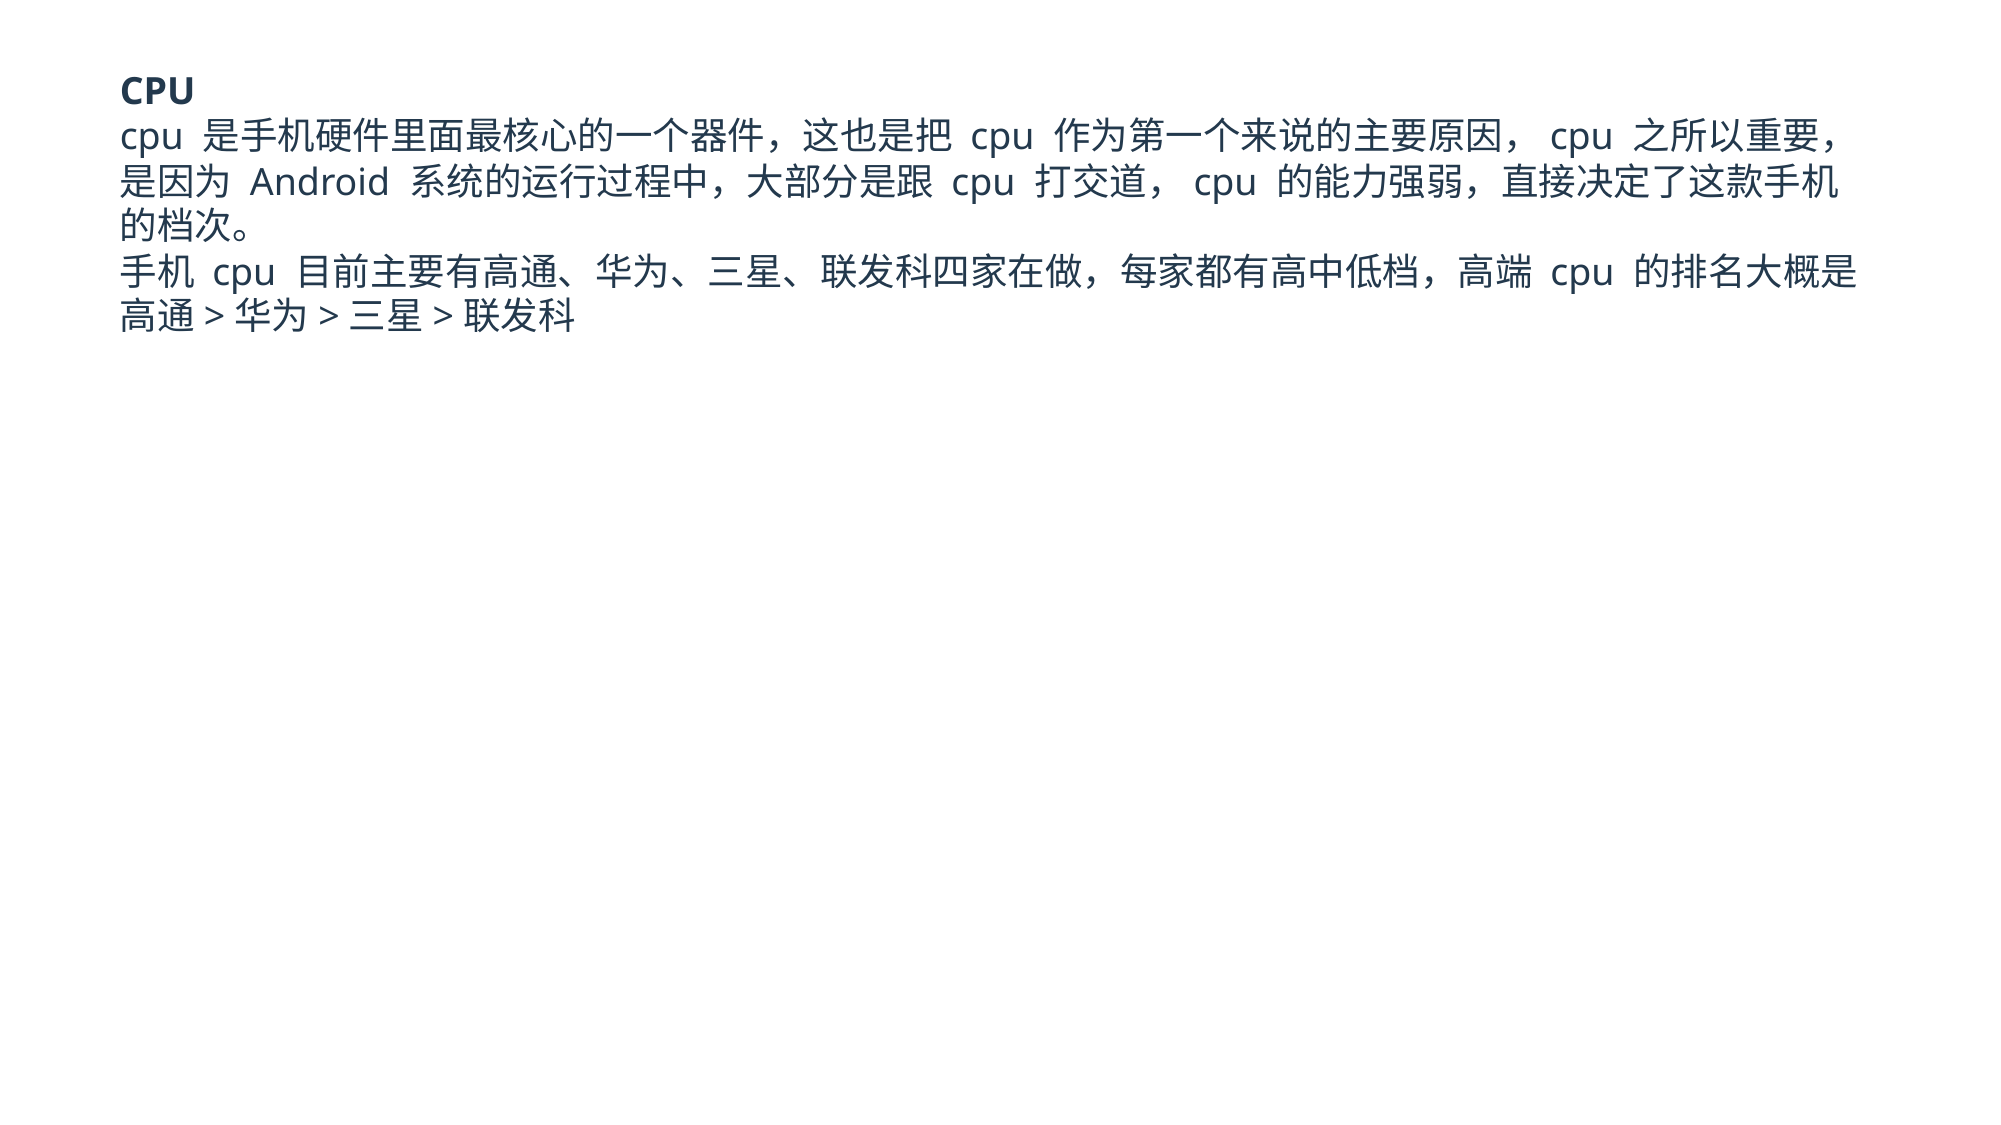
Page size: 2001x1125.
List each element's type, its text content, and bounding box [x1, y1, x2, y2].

text_box CPU cpu 是手机硬件里面最核心的一个器件，这也是把 cpu 作为第一个来说的主要原因，cpu 之所以重要，是因为 Android 系统的运行过程中，大部分是跟 cpu 打交道，cpu 的能力强弱，直接决定了这款手机的档次。 手机 cpu 目前主要有高通、华为、三星、联发科四家在做，每家都有高中低档，高端 cpu 的排名大概是 高通>华为>三星>联发科 [105, 60, 1878, 525]
